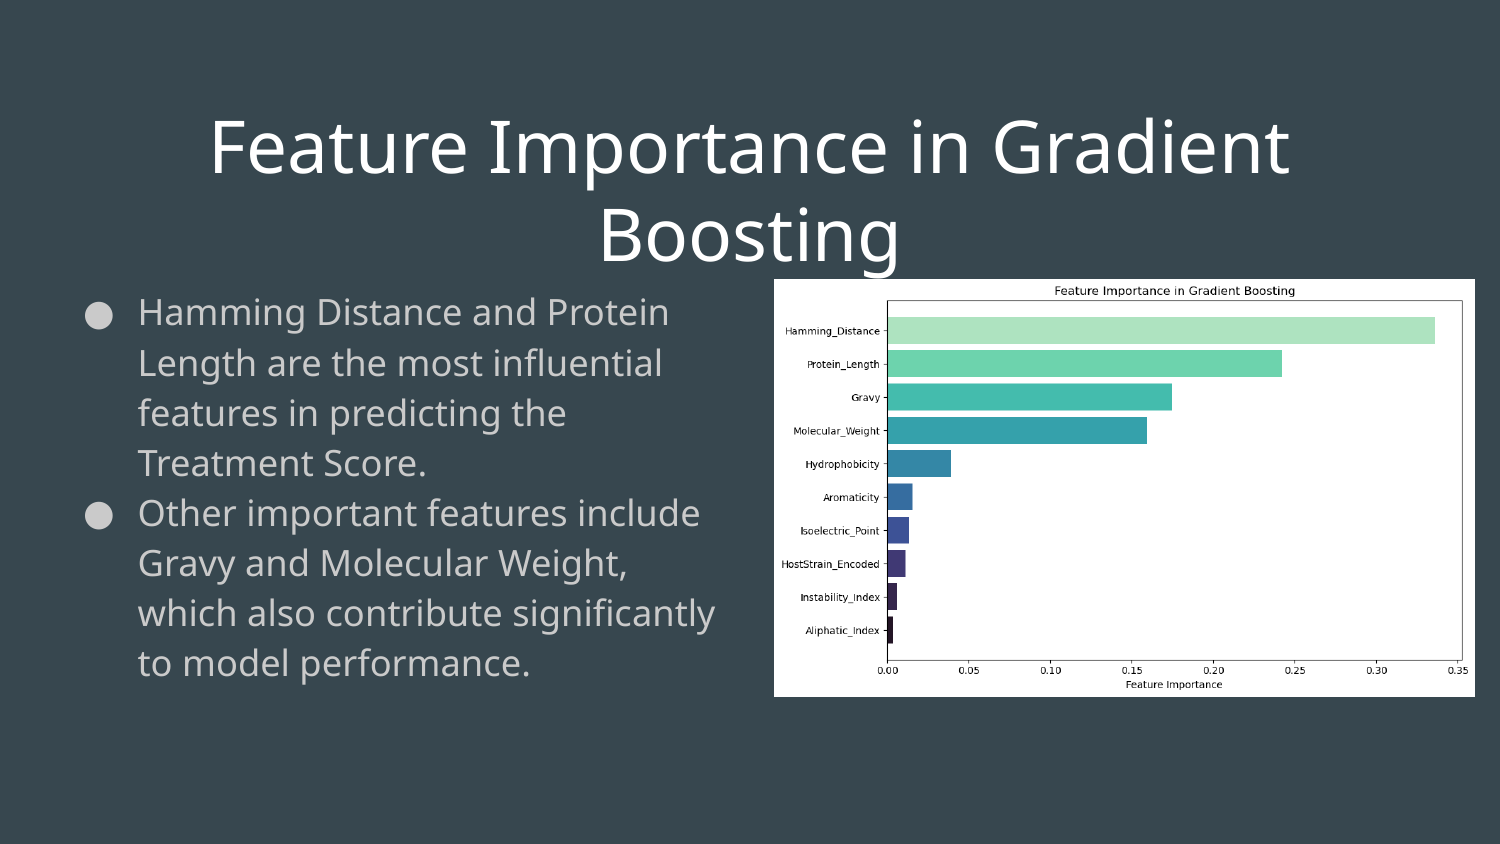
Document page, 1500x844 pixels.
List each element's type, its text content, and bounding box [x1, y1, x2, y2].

list Hamming Distance and Protein Length are the most influential features in predicting the Treatment Score. Other important features include Gravy and Molecular Weight, which also contribute significantly to model performance. [50, 268, 732, 712]
picture [774, 279, 1476, 698]
title Feature Importance in Gradient Boosting [51, 85, 1449, 180]
